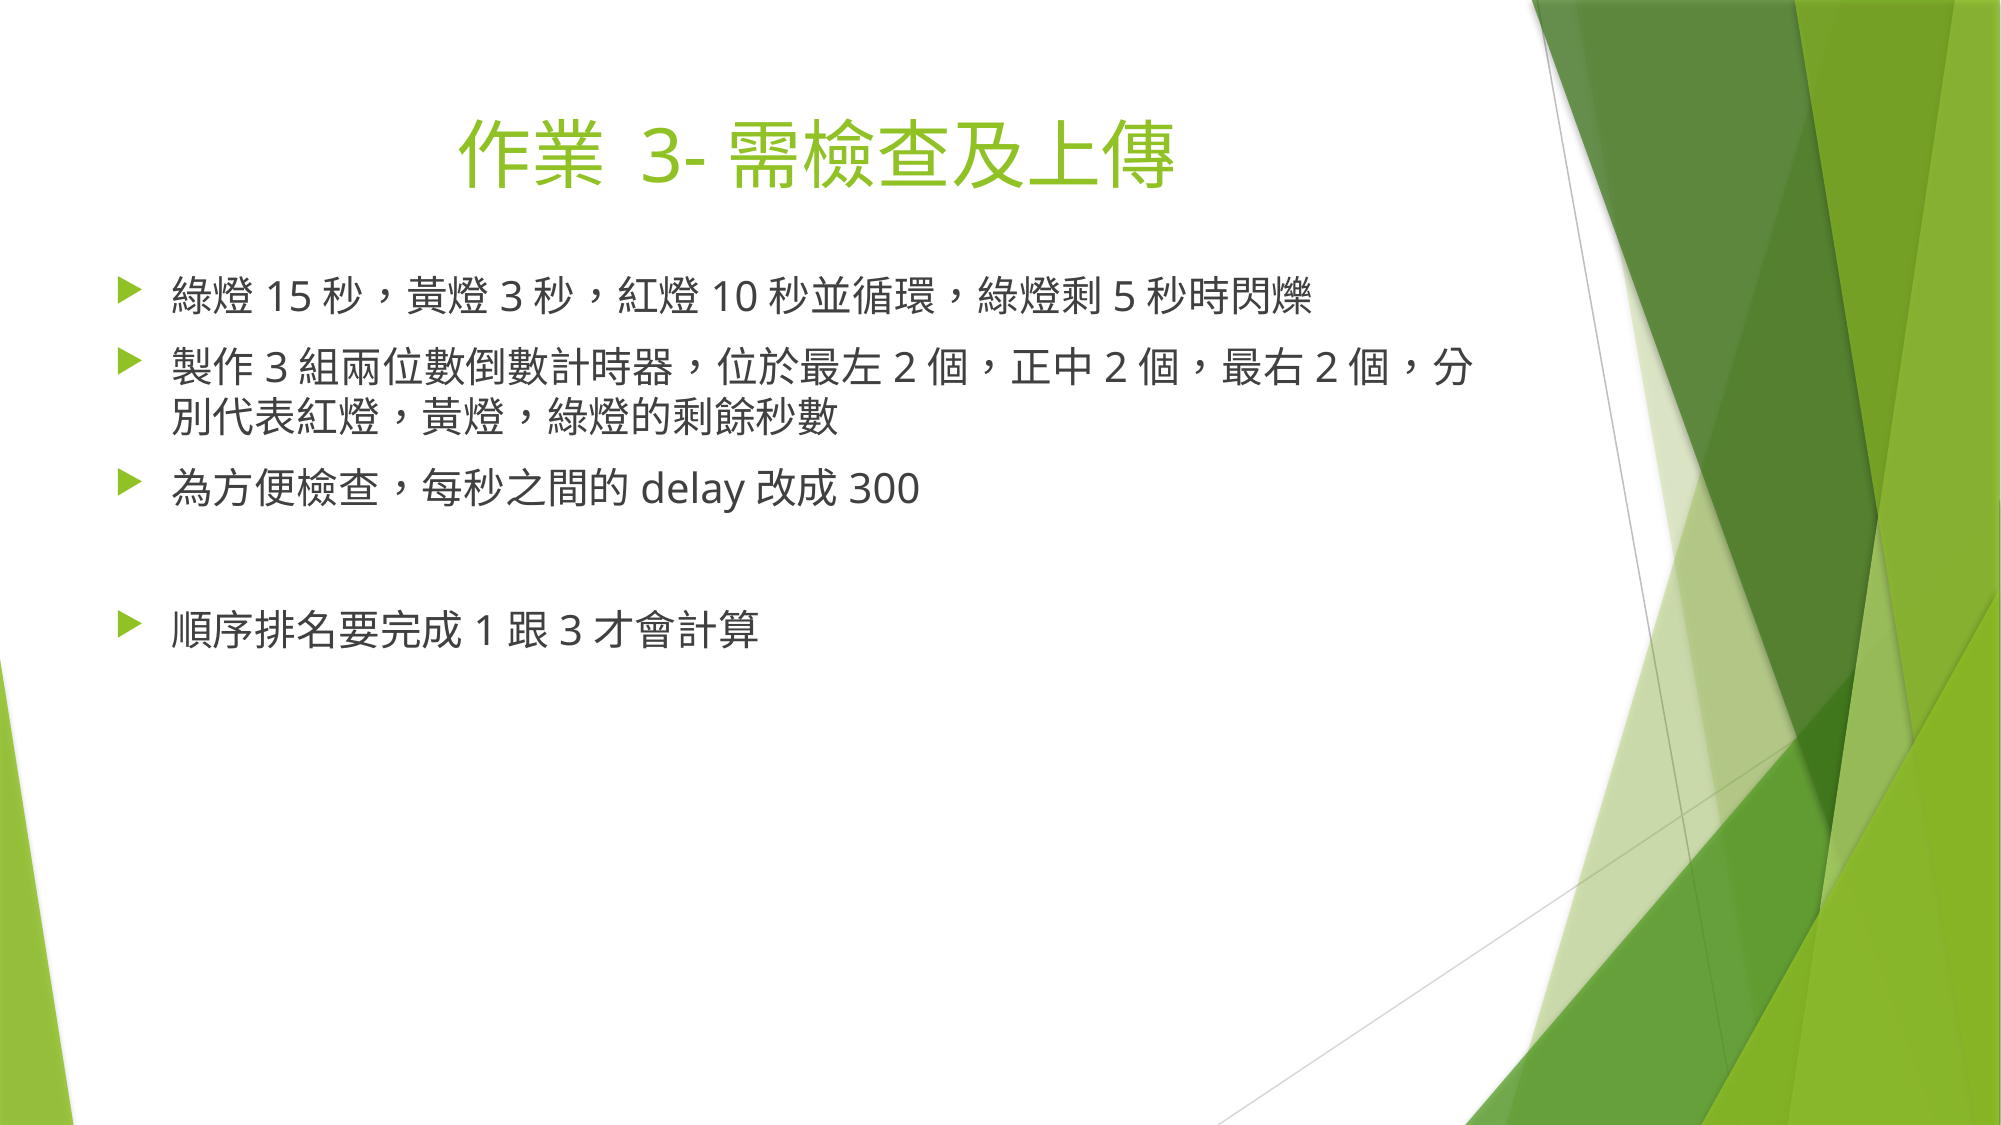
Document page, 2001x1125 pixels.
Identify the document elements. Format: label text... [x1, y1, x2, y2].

title 作業 3-需檢查及上傳 [111, 99, 1522, 262]
list 綠燈15秒，黃燈3秒，紅燈10秒並循環，綠燈剩5秒時閃爍 製作3組兩位數倒數計時器，位於最左2個，正中2個，最右2個，分別代表紅燈，黃燈，綠燈的剩餘秒數 為方便檢查，每秒之間的delay改成300 順序排名要完成1跟3才會計算 [99, 262, 1522, 1063]
